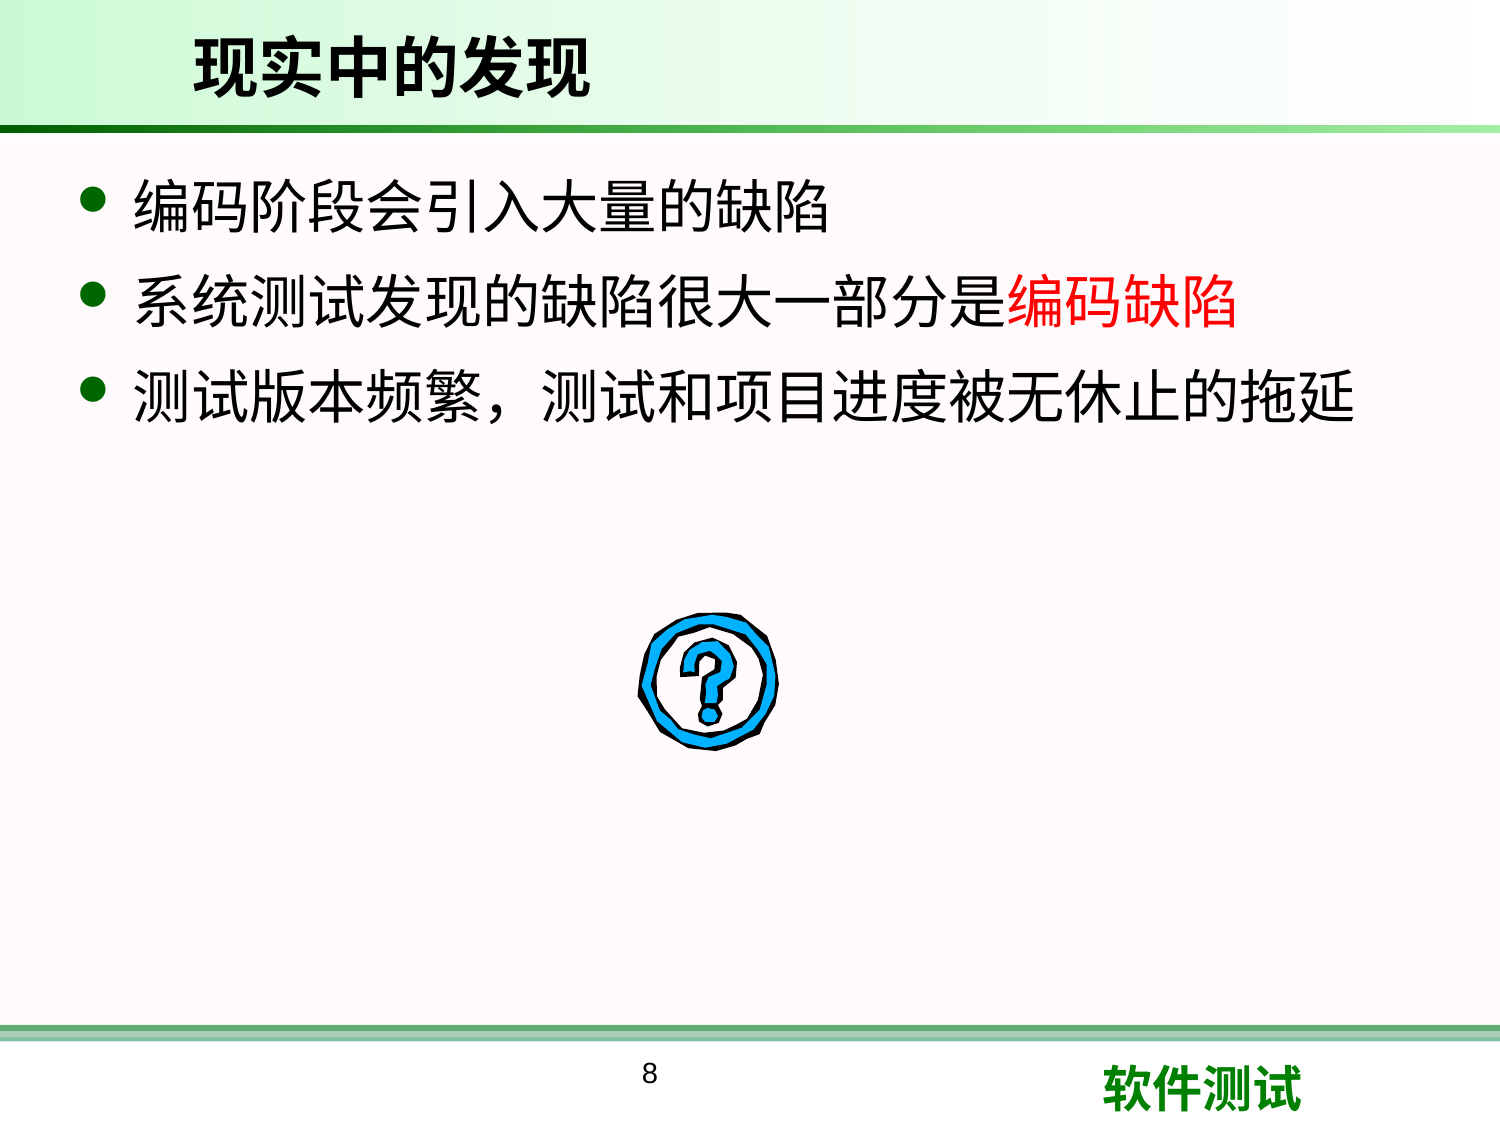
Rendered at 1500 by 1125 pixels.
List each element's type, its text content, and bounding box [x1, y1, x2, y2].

footer 8 [412, 1046, 888, 1125]
title 现实中的发现 [176, 12, 1223, 119]
picture [637, 612, 780, 752]
list 编码阶段会引入大量的缺陷 系统测试发现的缺陷很大一部分是编码缺陷 测试版本频繁，测试和项目进度被无休止的拖延 [58, 162, 1463, 1001]
